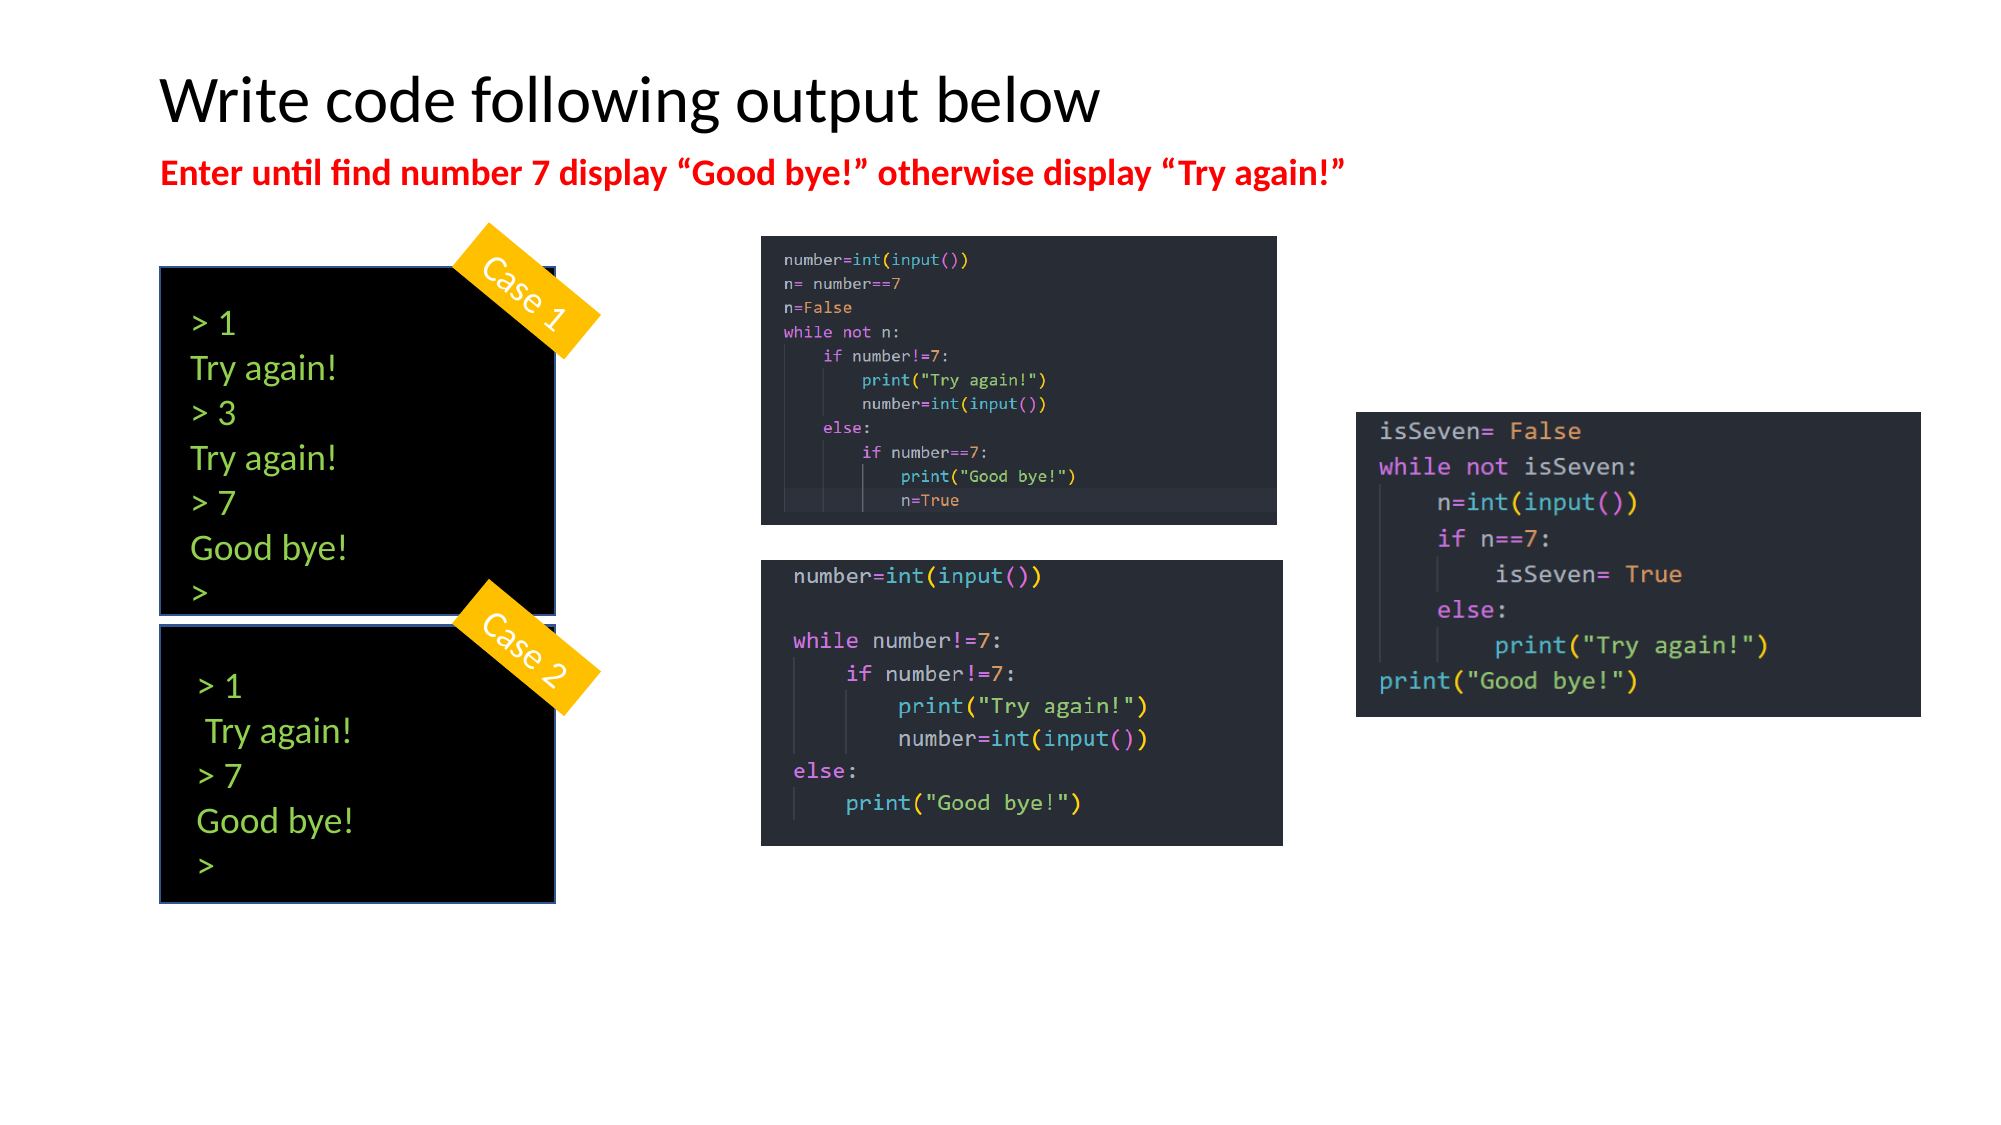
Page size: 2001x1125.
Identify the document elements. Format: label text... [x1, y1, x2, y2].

picture [761, 560, 1283, 846]
text_box [159, 266, 477, 616]
text_box Write code following output below [144, 47, 1117, 143]
text_box [545, 266, 556, 275]
text_box > 1 Try again! > 7 Good bye! > [181, 653, 370, 894]
picture [761, 236, 1277, 525]
text_box Case 2 [450, 577, 603, 718]
text_box Enter until find number 7 display “Good bye!” otherwise display “Try again!” [145, 140, 1363, 201]
text_box [159, 624, 556, 904]
picture [1356, 412, 1921, 717]
text_box > 1 Try again! > 3 Try again! > 7 Good bye! > [175, 290, 582, 621]
text_box Case 1 [450, 220, 603, 361]
